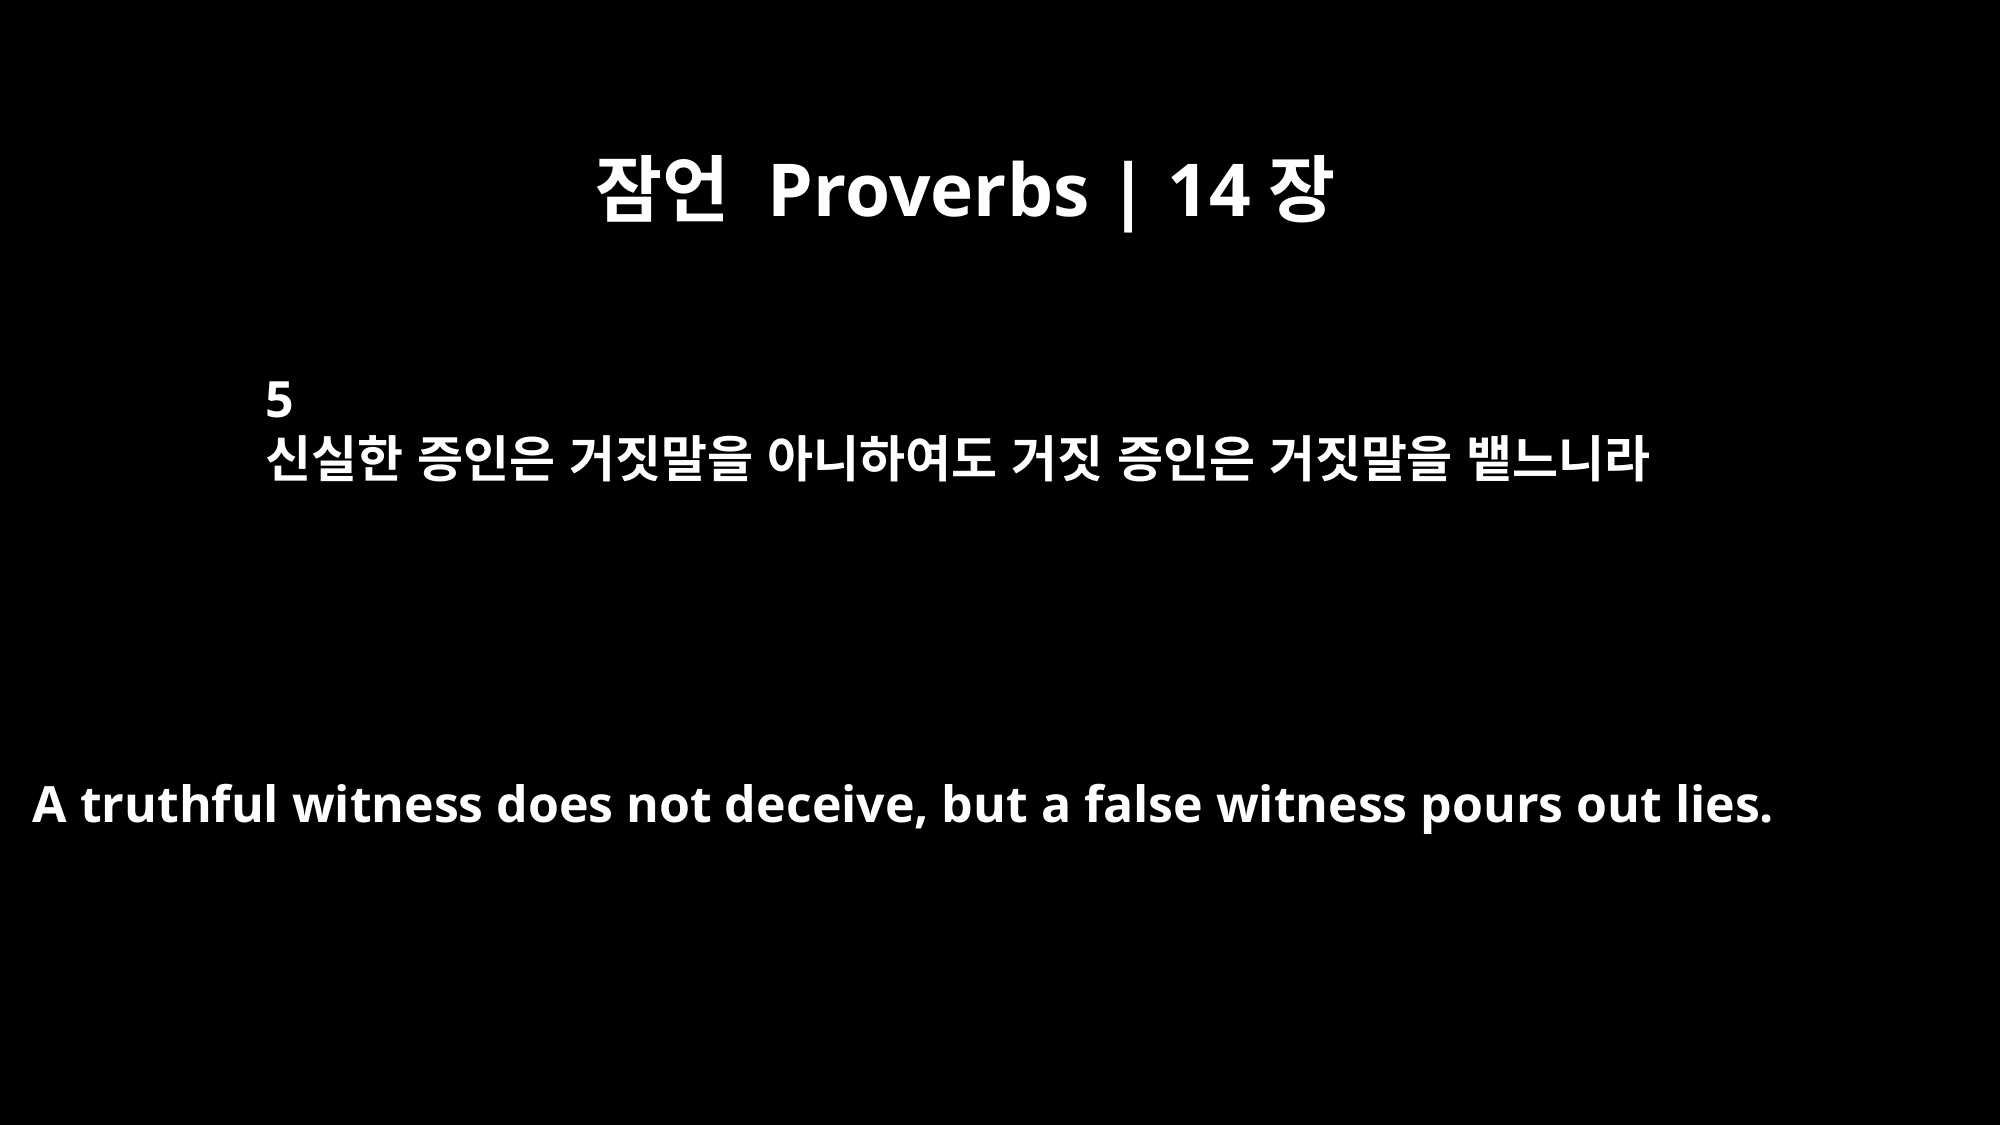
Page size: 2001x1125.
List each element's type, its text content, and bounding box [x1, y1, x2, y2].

text_box 5 신실한 증인은 거짓말을 아니하여도 거짓 증인은 거짓말을 뱉느니라 [250, 359, 1667, 495]
text_box A truthful witness does not deceive, but a false witness pours out lies. [17, 764, 1790, 840]
text_box 잠언 Proverbs | 14장 [580, 136, 1352, 239]
